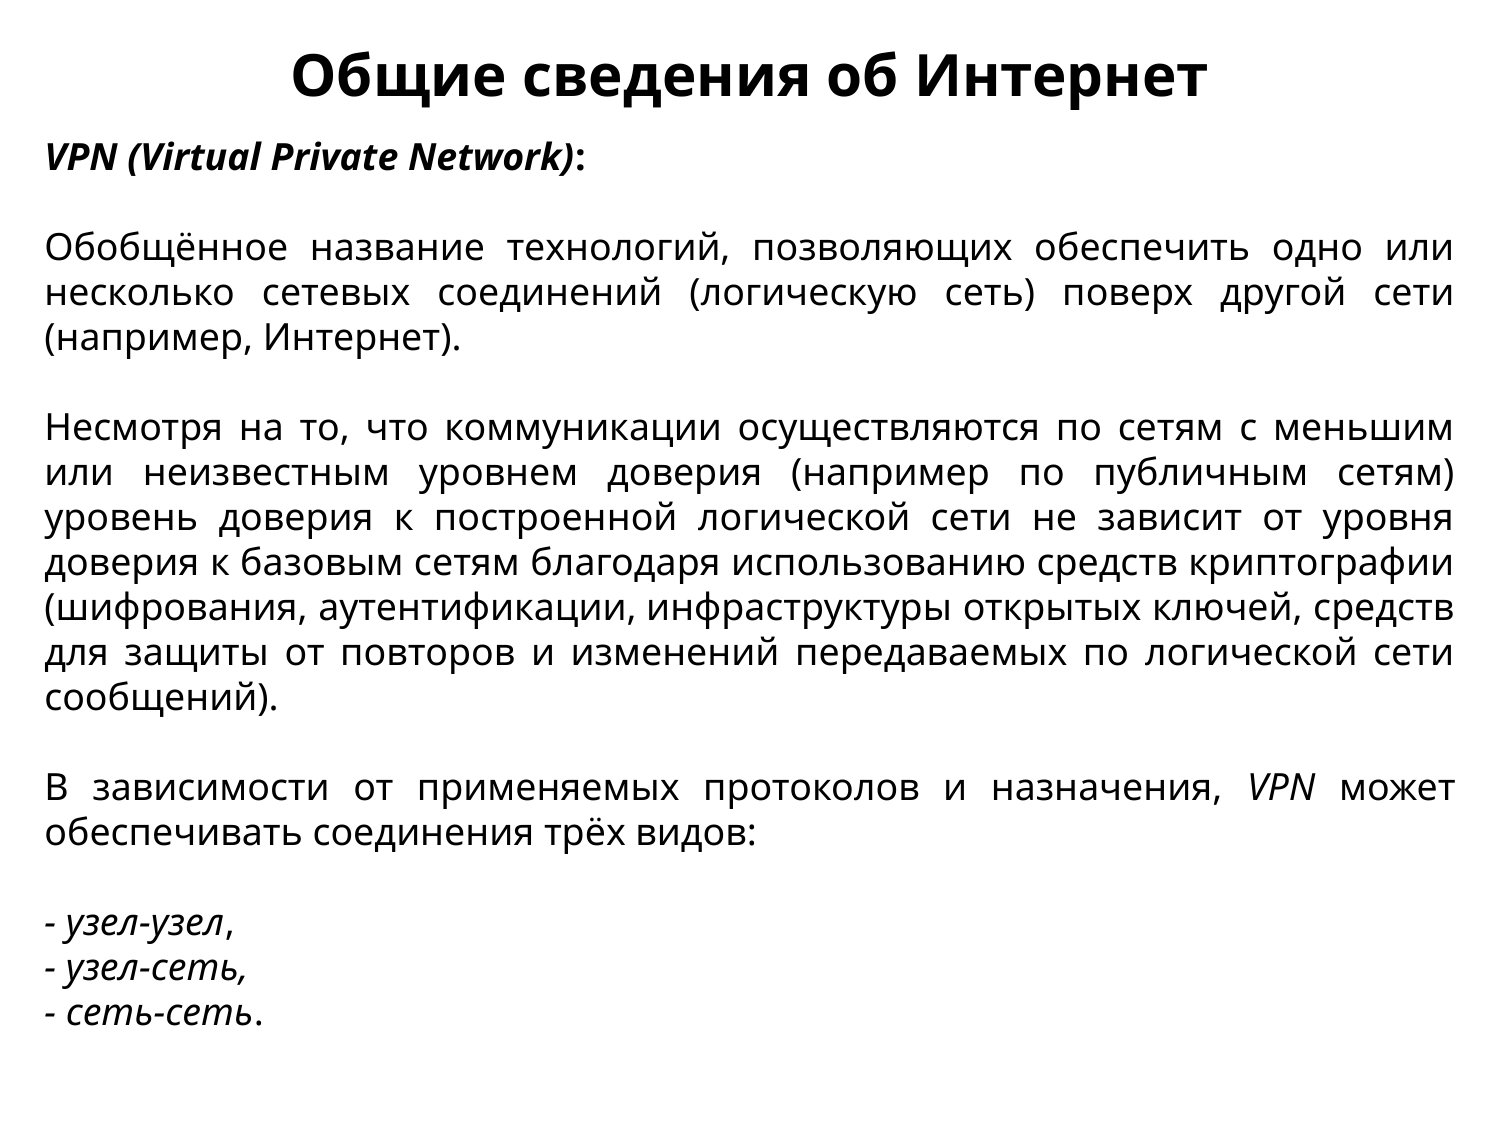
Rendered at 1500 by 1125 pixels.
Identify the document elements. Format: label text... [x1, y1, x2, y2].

text_box Общие сведения об Интернет [17, 30, 1483, 116]
text_box VPN (Virtual Private Network): Обобщённое название технологий, позволяющих обеспечить одно или несколько сетевых соединений (логическую сеть) поверх другой сети (например, Интернет). Несмотря на то, что коммуникации осуществляются по сетям с меньшим или неизвестным уровнем доверия (например по публичным сетям) уровень доверия к построенной логической сети не зависит от уровня доверия к базовым сетям благодаря использованию средств криптографии (шифрования, аутентификации, инфраструктуры открытых ключей, средств для защиты от повторов и изменений передаваемых по логической сети сообщений). В зависимости от применяемых протоколов и назначения, VPN может обеспечивать соединения трёх видов: - узел-узел, - узел-сеть, - сеть-сеть. [29, 125, 1471, 1086]
